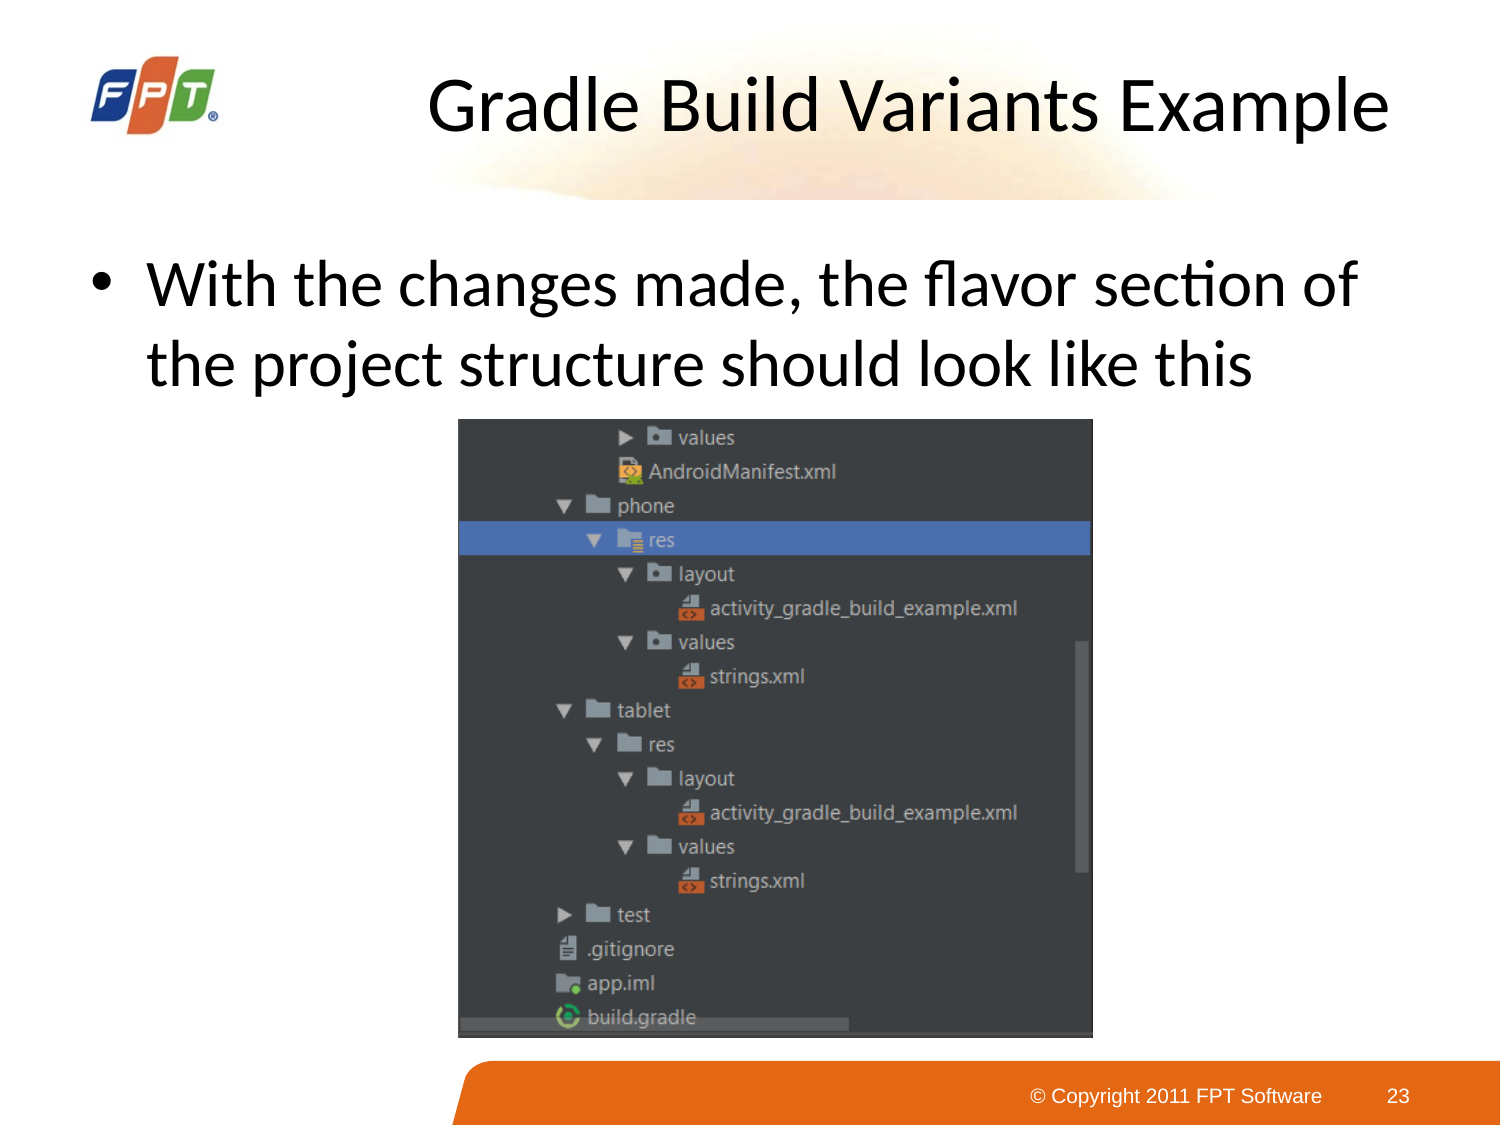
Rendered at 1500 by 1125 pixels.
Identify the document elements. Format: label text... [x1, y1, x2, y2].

list With the changes made, the flavor section of the project structure should look like this [74, 232, 1426, 951]
title Gradle Build Variants Example [74, 44, 1426, 232]
picture [458, 419, 1093, 1038]
picture [0, 1050, 1500, 1125]
picture [0, 0, 1500, 200]
